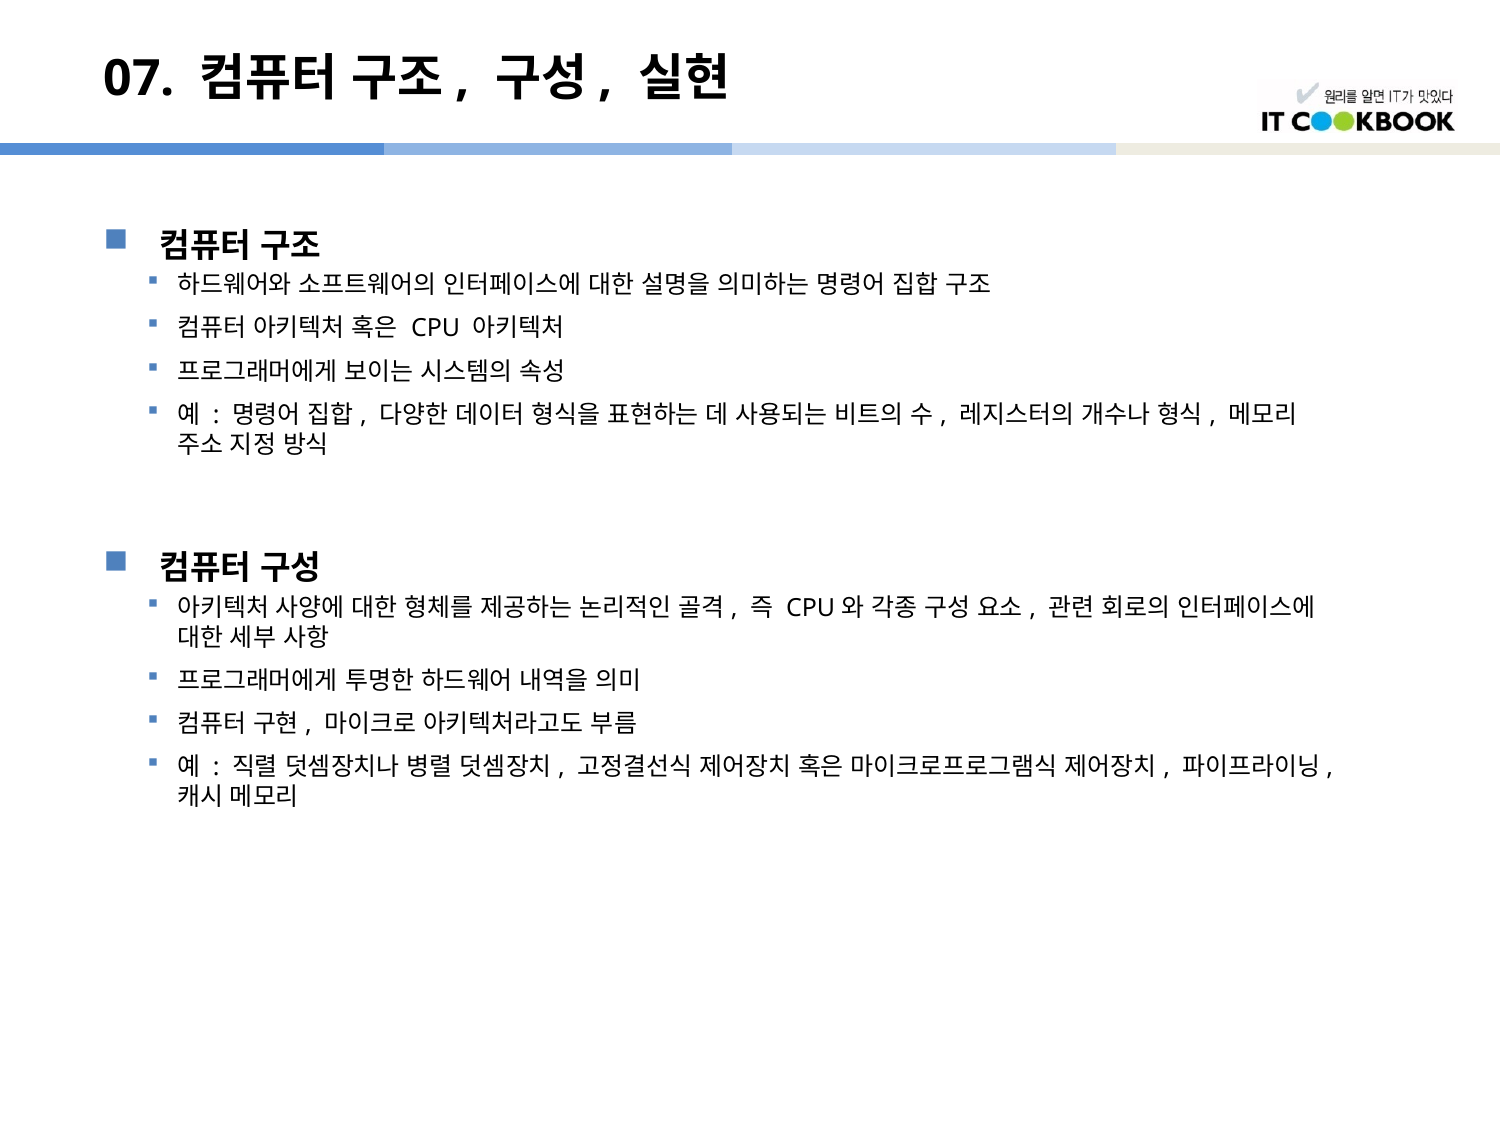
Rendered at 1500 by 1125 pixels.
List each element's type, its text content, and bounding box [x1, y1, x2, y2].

list 컴퓨터 구조 하드웨어와 소프트웨어의 인터페이스에 대한 설명을 의미하는 명령어 집합 구조 컴퓨터 아키텍처 혹은 CPU 아키텍처 프로그래머에게 보이는 시스템의 속성 예 : 명령어 집합, 다양한 데이터 형식을 표현하는 데 사용되는 비트의 수, 레지스터의 개수나 형식, 메모리 주소 지정 방식 컴퓨터 구성 아키텍처 사양에 대한 형체를 제공하는 논리적인 골격, 즉 CPU와 각종 구성 요소, 관련 회로의 인터페이스에 대한 세부 사항 프로그래머에게 투명한 하드웨어 내역을 의미 컴퓨터 구현, 마이크로 아키텍처라고도 부름 예 : 직렬 덧셈장치나 병렬 덧셈장치, 고정결선식 제어장치 혹은 마이크로프로그램식 제어장치, 파이프라이닝, 캐시 메모리 [88, 196, 1353, 1083]
picture [1257, 79, 1458, 133]
title 07. 컴퓨터 구조, 구성, 실현 [88, 30, 1211, 121]
